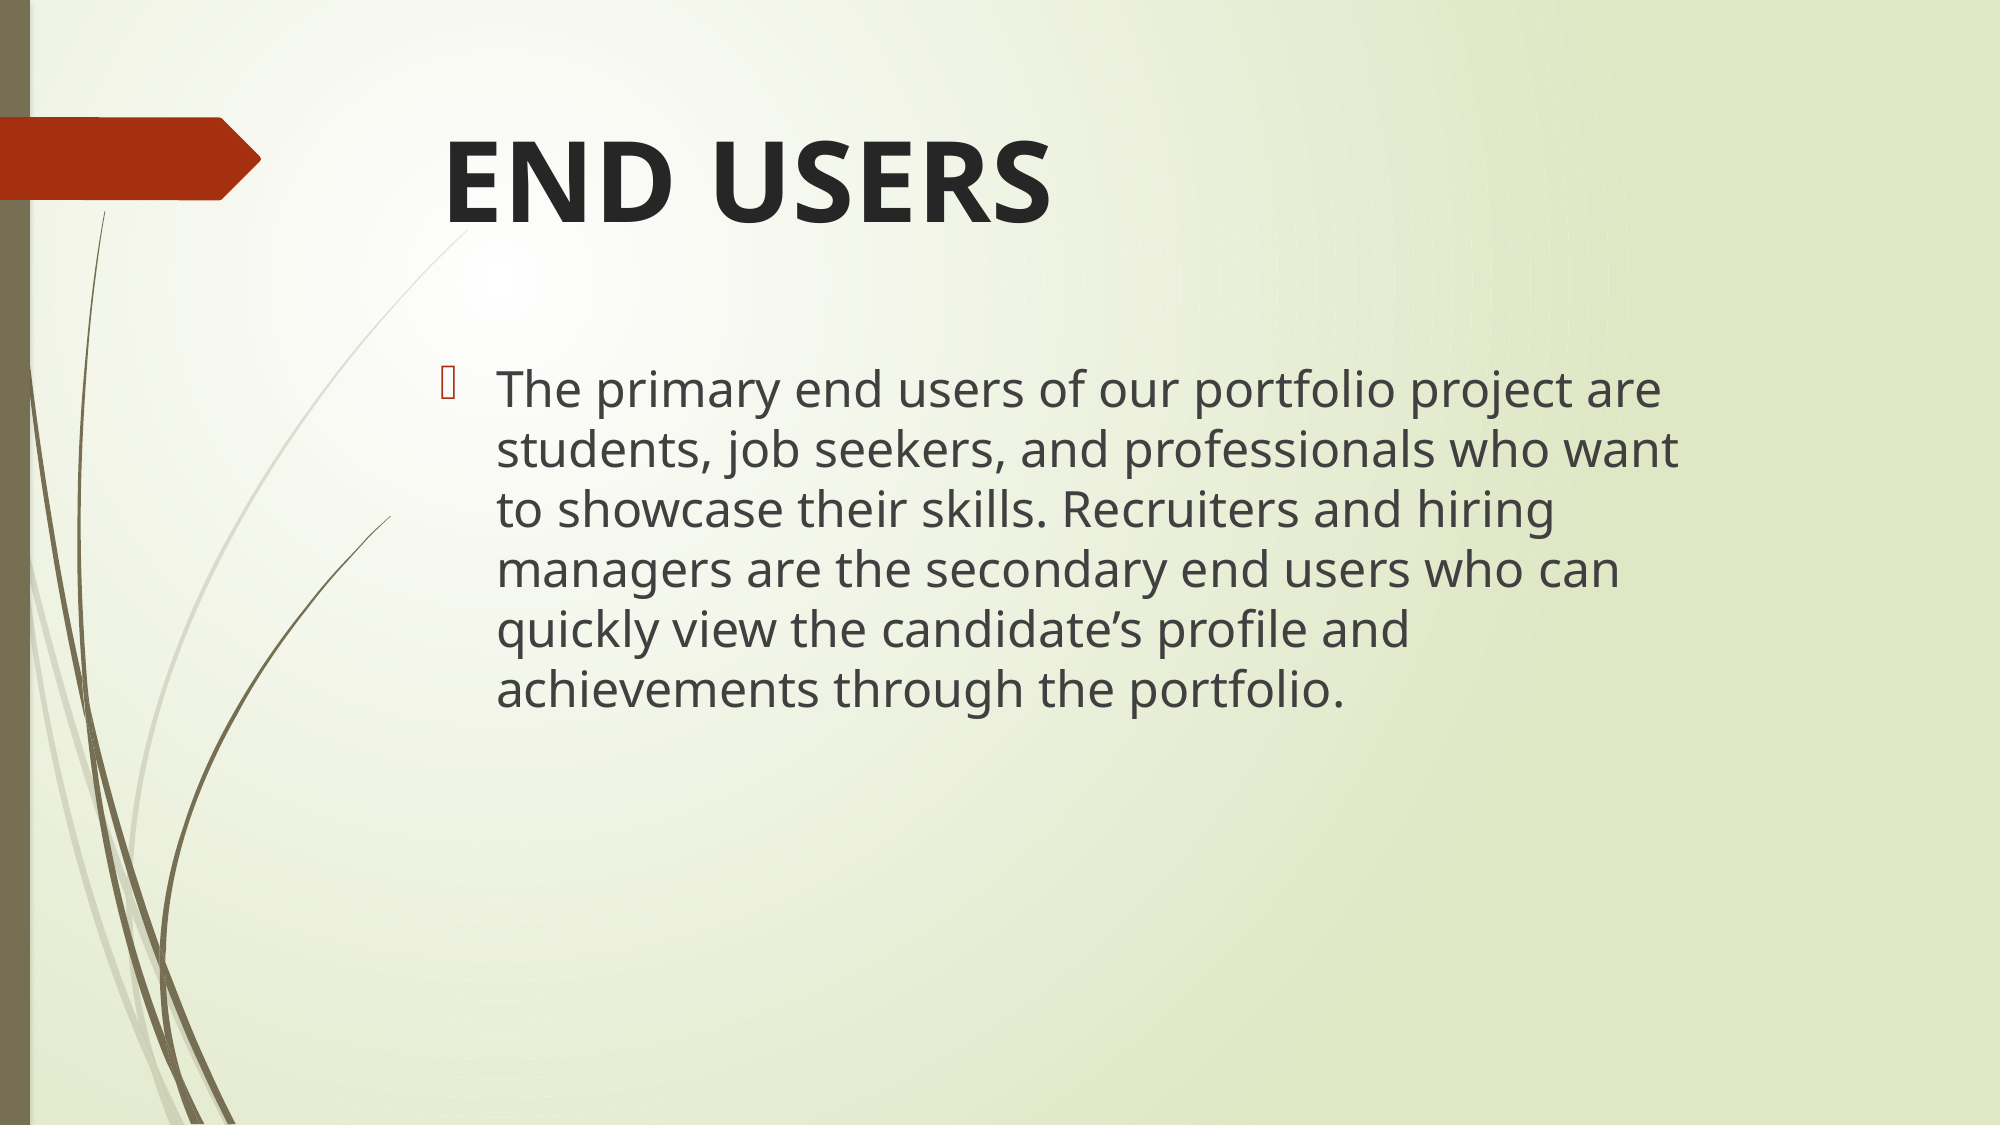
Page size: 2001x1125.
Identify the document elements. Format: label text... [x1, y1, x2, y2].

list The primary end users of our portfolio project are students, job seekers, and professionals who want to showcase their skills. Recruiters and hiring managers are the secondary end users who can quickly view the candidate’s profile and achievements through the portfolio. [424, 350, 1707, 970]
title END USERS [425, 102, 1888, 313]
